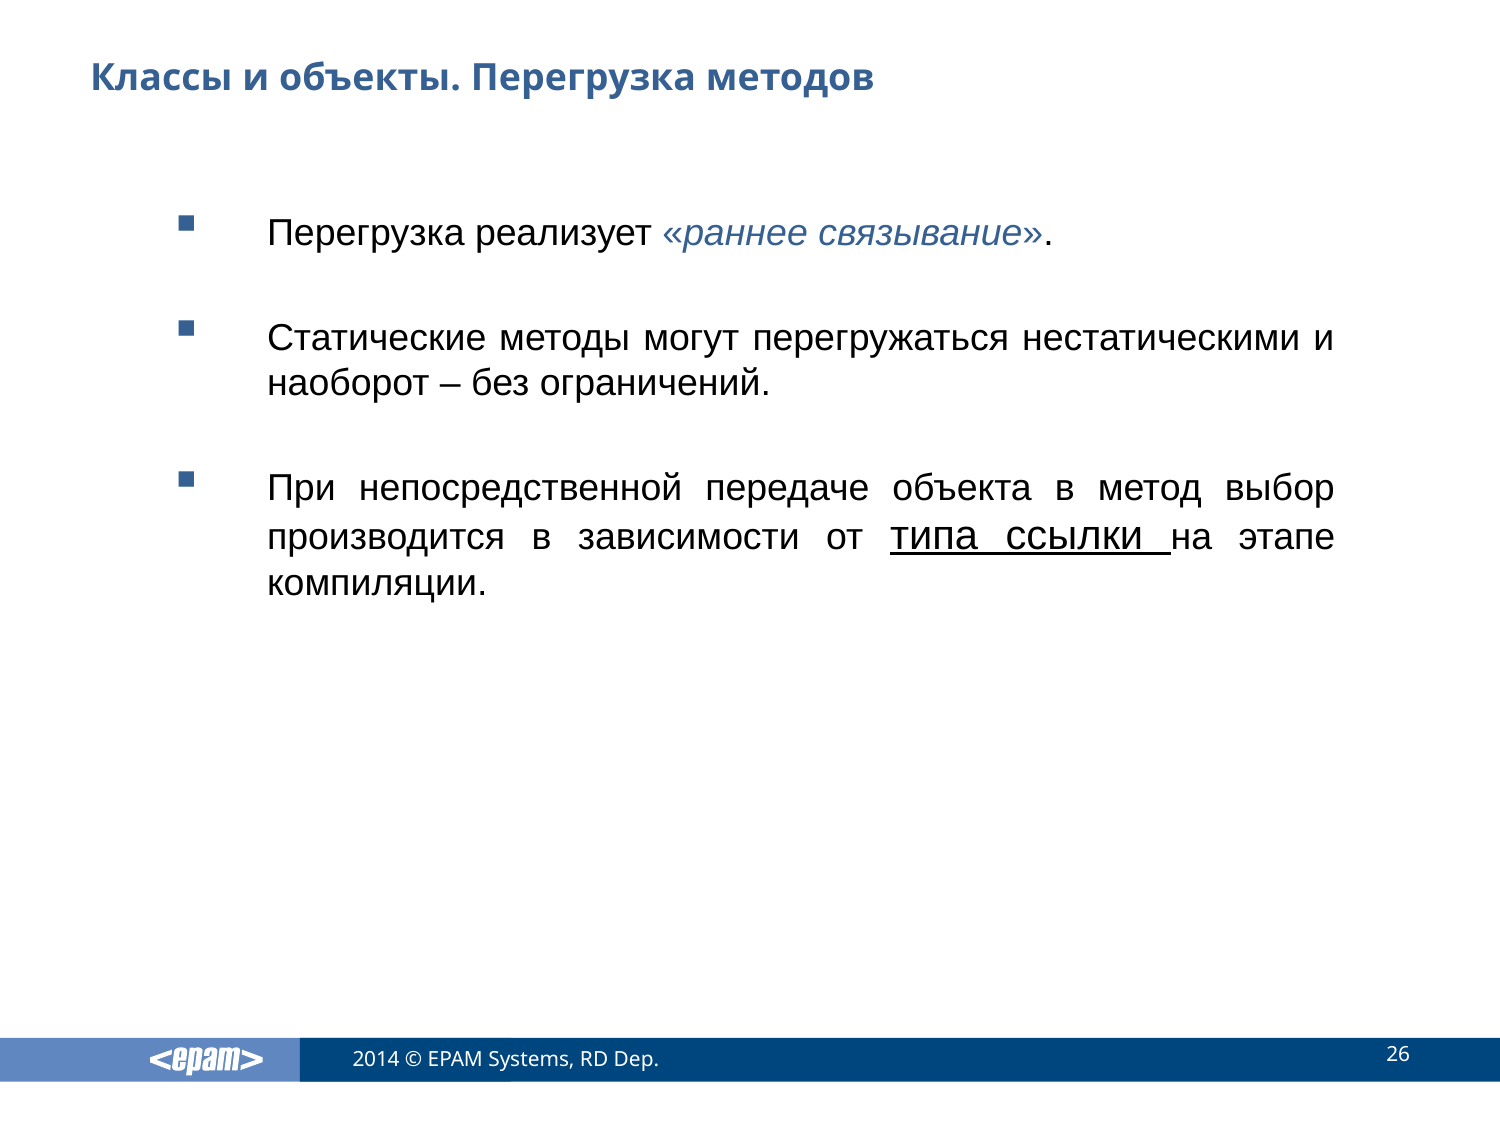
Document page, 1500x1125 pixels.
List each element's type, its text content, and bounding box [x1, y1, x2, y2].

footer 2014 © EPAM Systems, RD Dep. [337, 1028, 738, 1088]
title Классы и объекты. Перегрузка методов [75, 45, 1425, 163]
slide_number 26 [1262, 1025, 1425, 1085]
list Перегрузка реализует «раннее связывание». Статические методы могут перегружаться нестатическими и наоборот – без ограничений. При непосредственной передаче объекта в метод выбор производится в зависимости от типа ссылки на этапе компиляции. [150, 200, 1350, 988]
